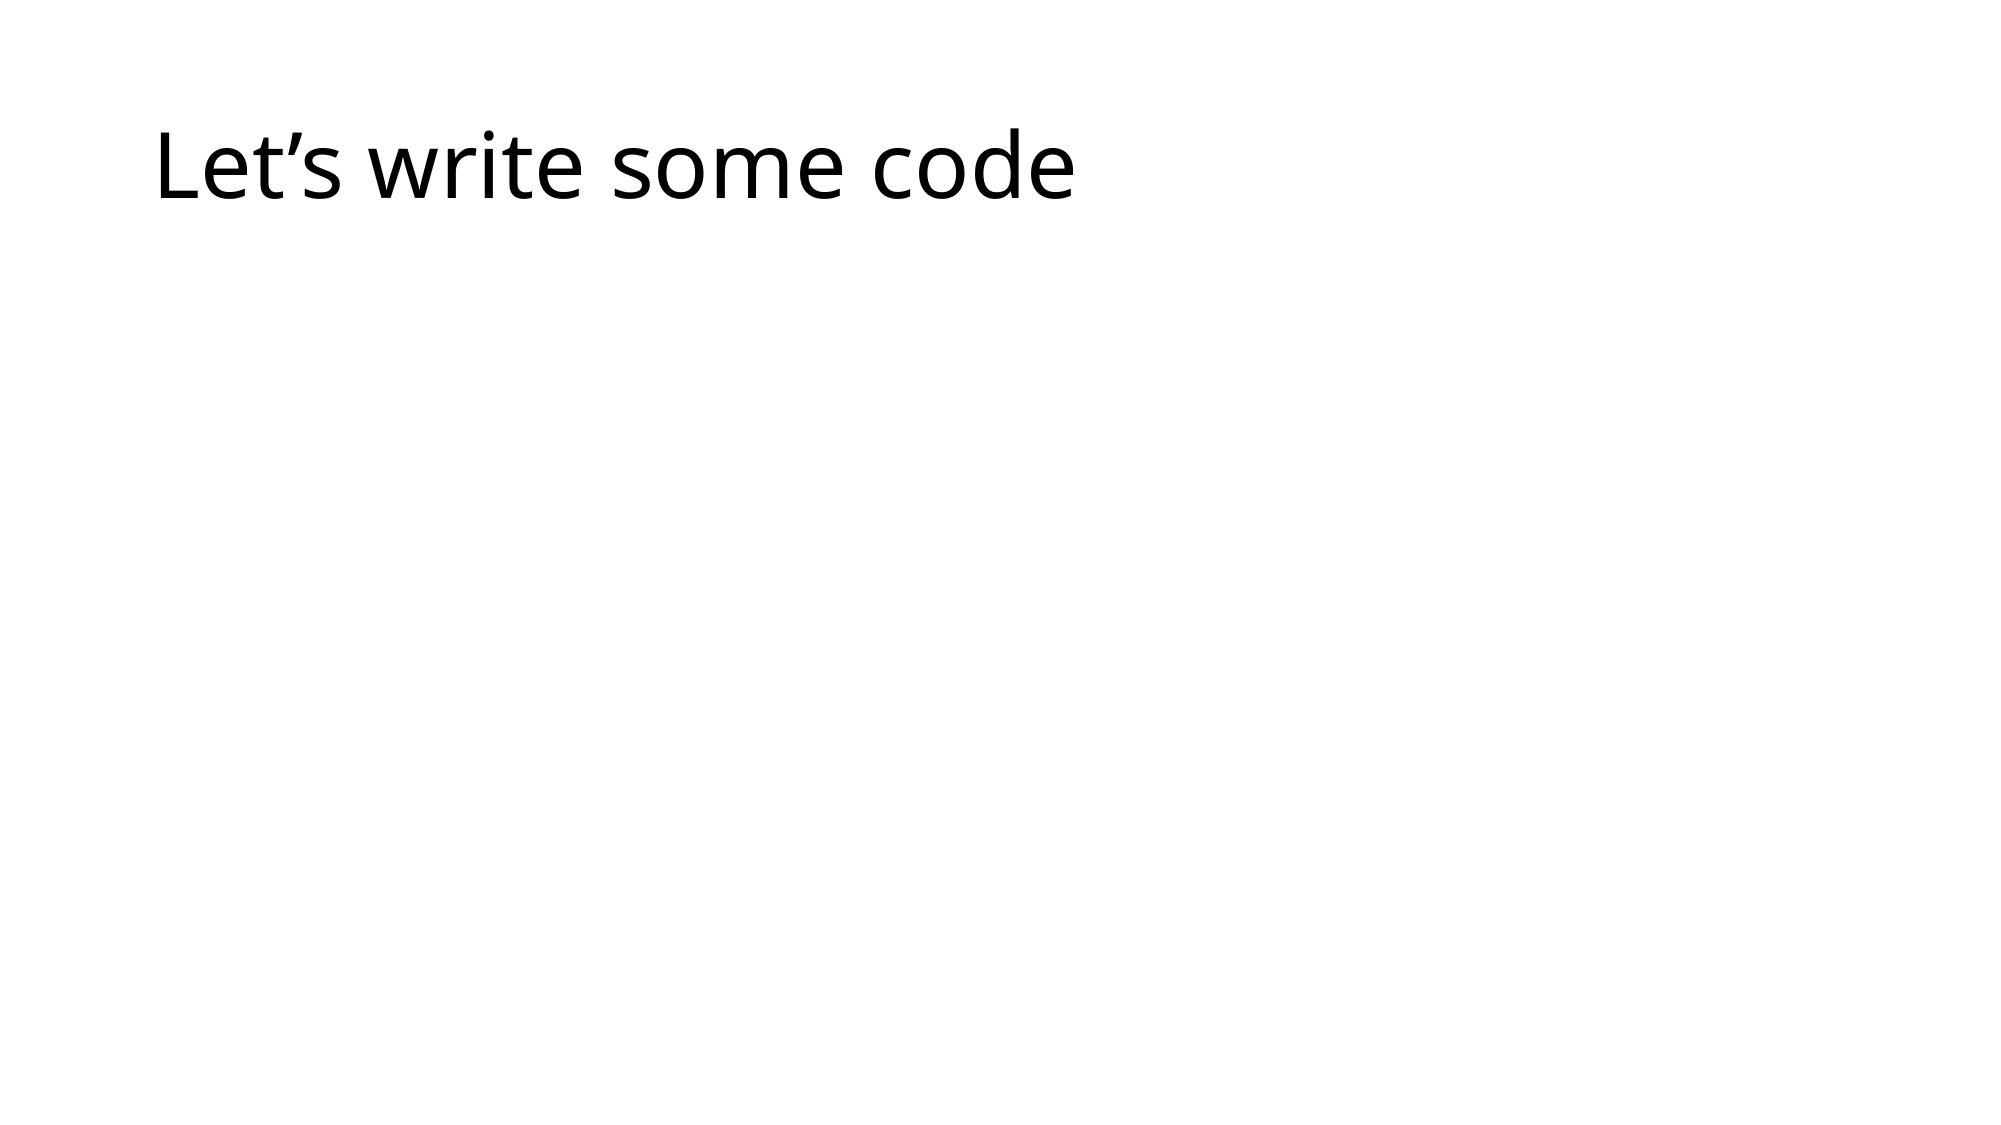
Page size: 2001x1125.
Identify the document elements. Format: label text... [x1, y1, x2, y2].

title Let’s write some code [137, 59, 1863, 278]
